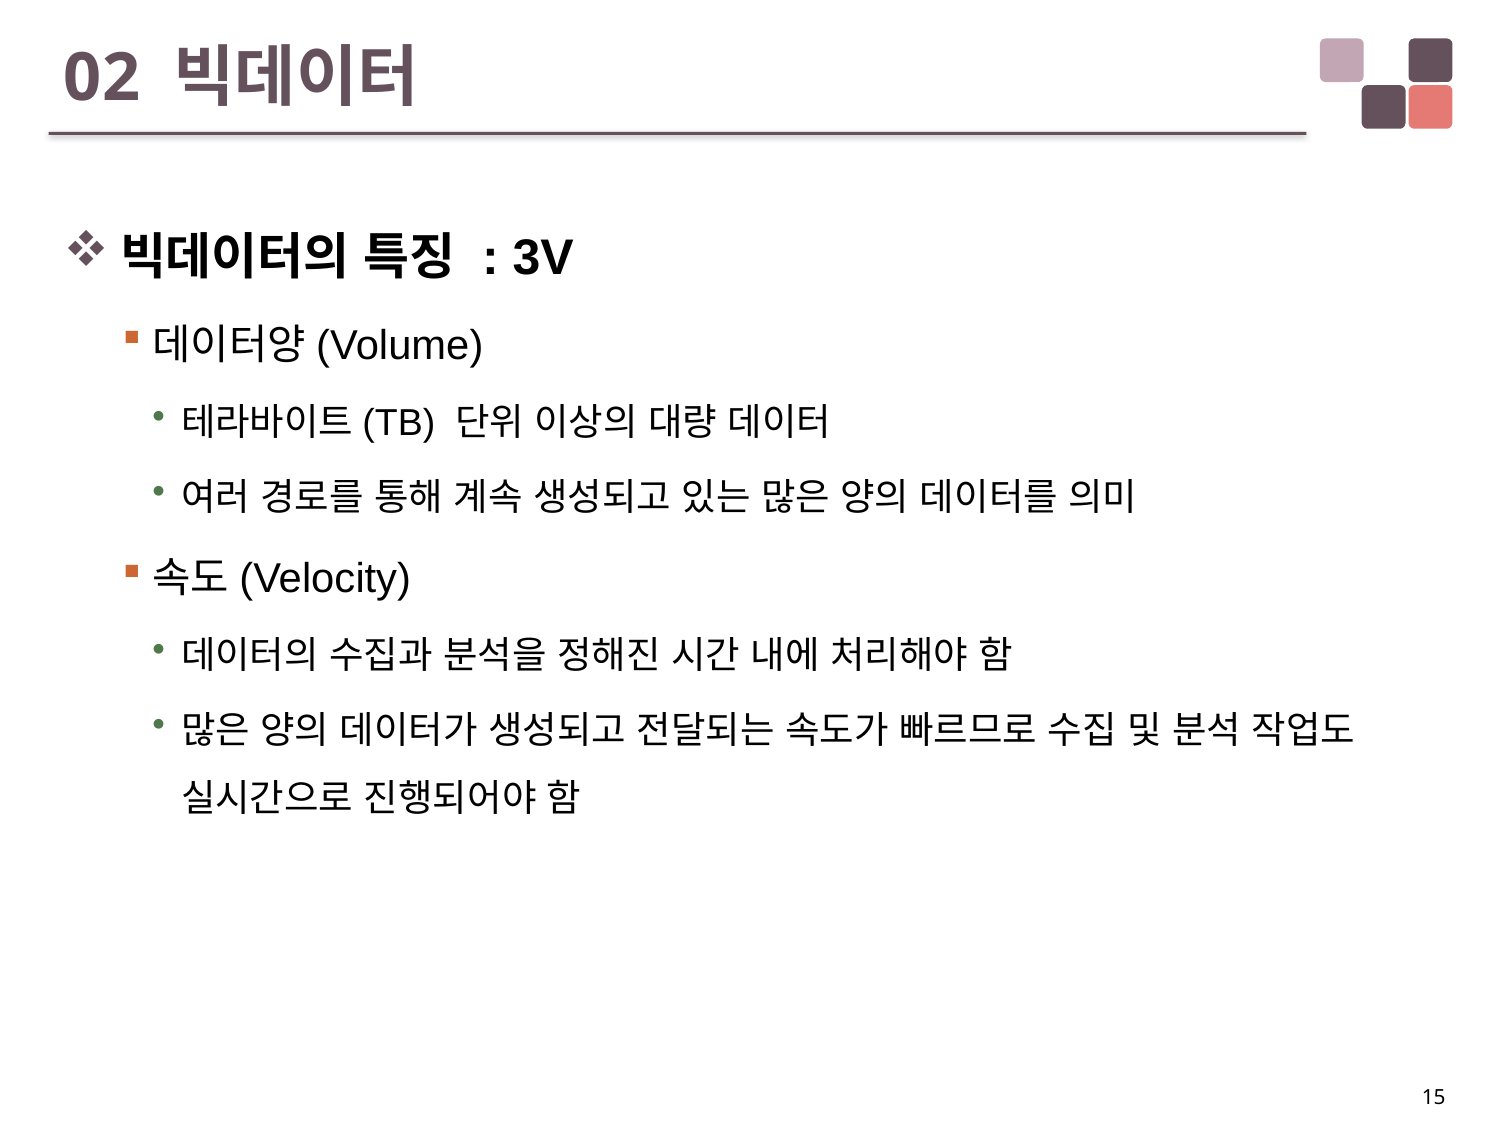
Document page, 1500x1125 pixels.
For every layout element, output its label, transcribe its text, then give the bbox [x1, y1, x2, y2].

title 02 빅데이터 [48, 25, 1459, 123]
list 빅데이터의 특징 : 3V 데이터양(Volume) 테라바이트(TB) 단위 이상의 대량 데이터 여러 경로를 통해 계속 생성되고 있는 많은 양의 데이터를 의미 속도(Velocity) 데이터의 수집과 분석을 정해진 시간 내에 처리해야 함 많은 양의 데이터가 생성되고 전달되는 속도가 빠르므로 수집 및 분석 작업도 실시간으로 진행되어야 함 [48, 187, 1474, 1097]
